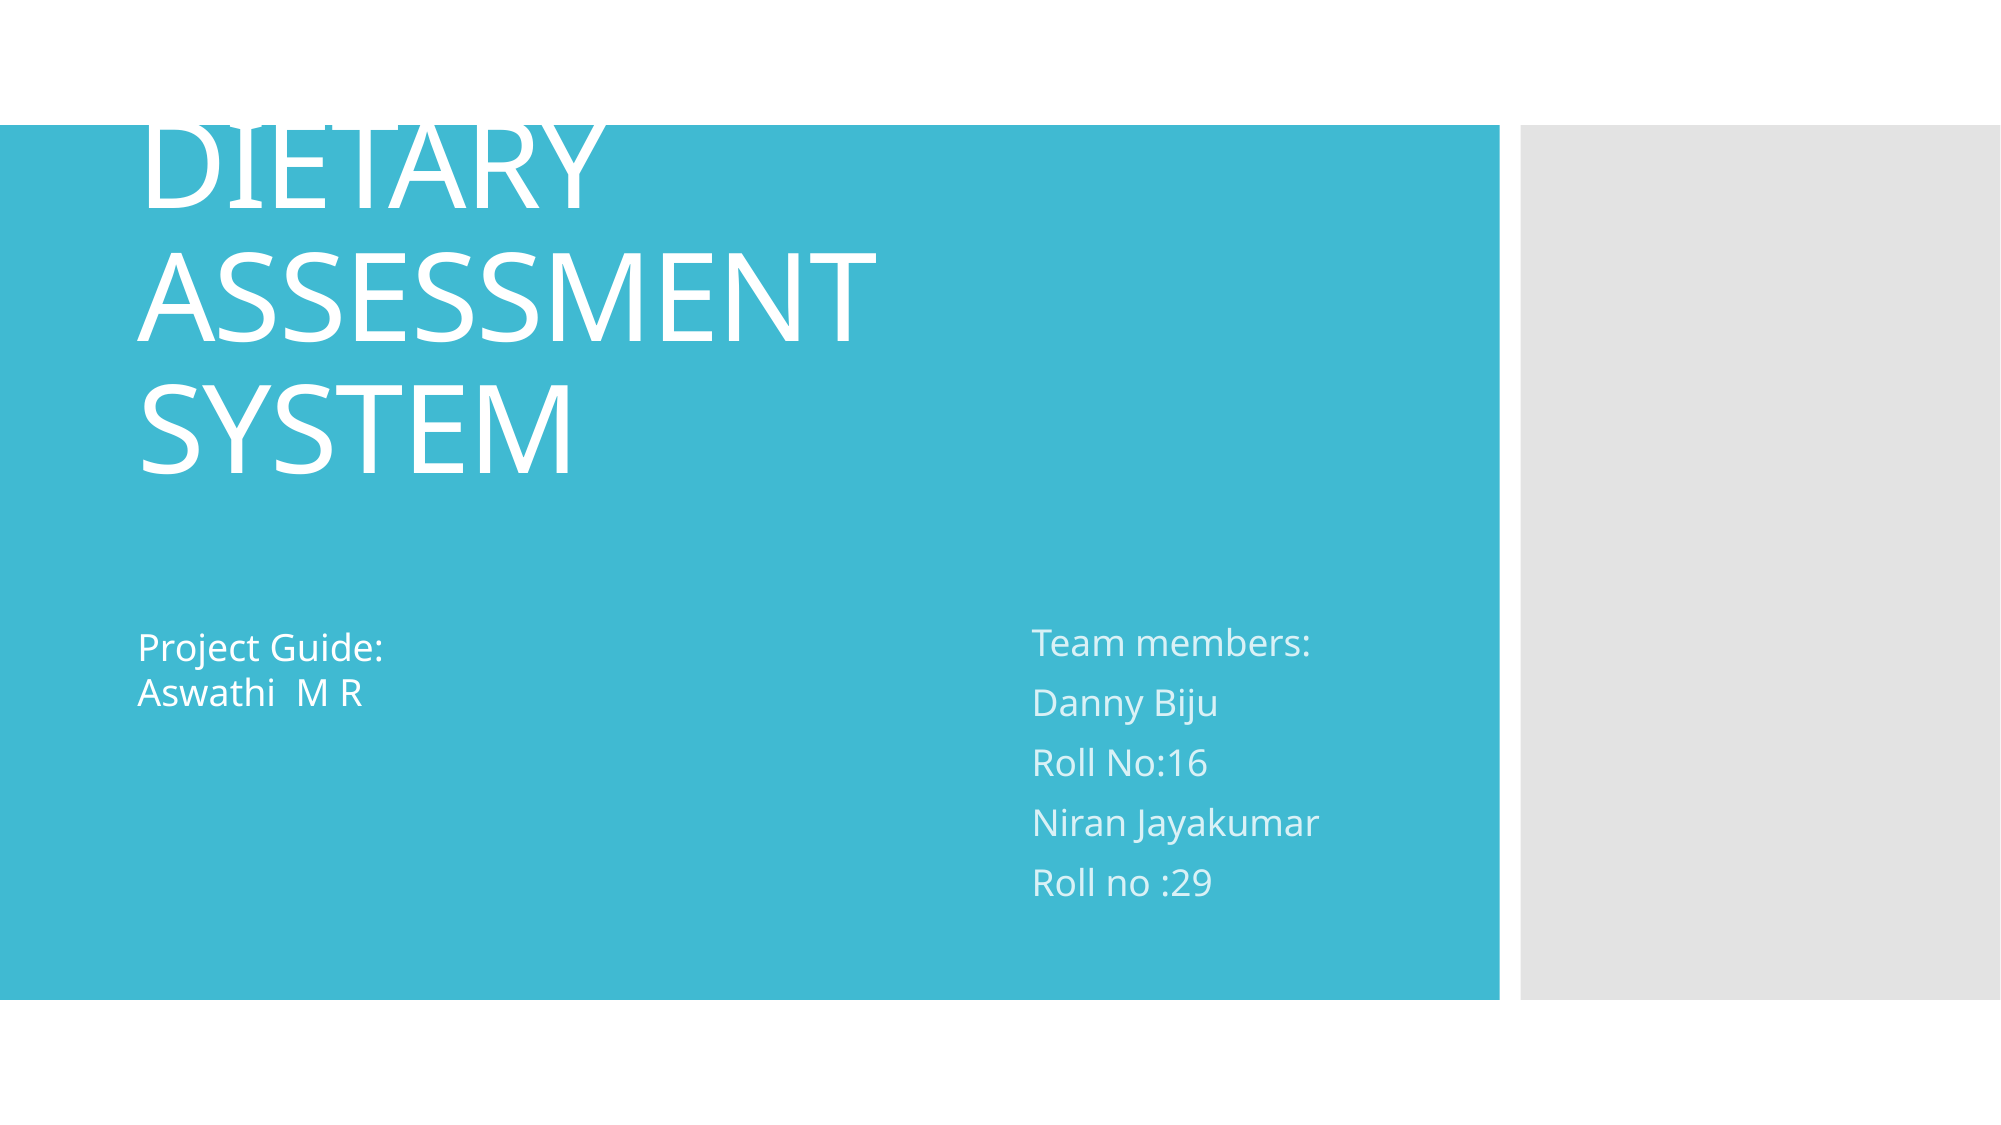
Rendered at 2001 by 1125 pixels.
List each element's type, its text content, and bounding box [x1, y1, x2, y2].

title FUDIESCAN – DIETARY ASSESSMENT SYSTEM [122, 146, 1353, 509]
text_box Project Guide: Aswathi M R [122, 616, 584, 722]
subtitle Team members: Danny Biju Roll No:16 Niran Jayakumar Roll no :29 [1016, 616, 1462, 913]
